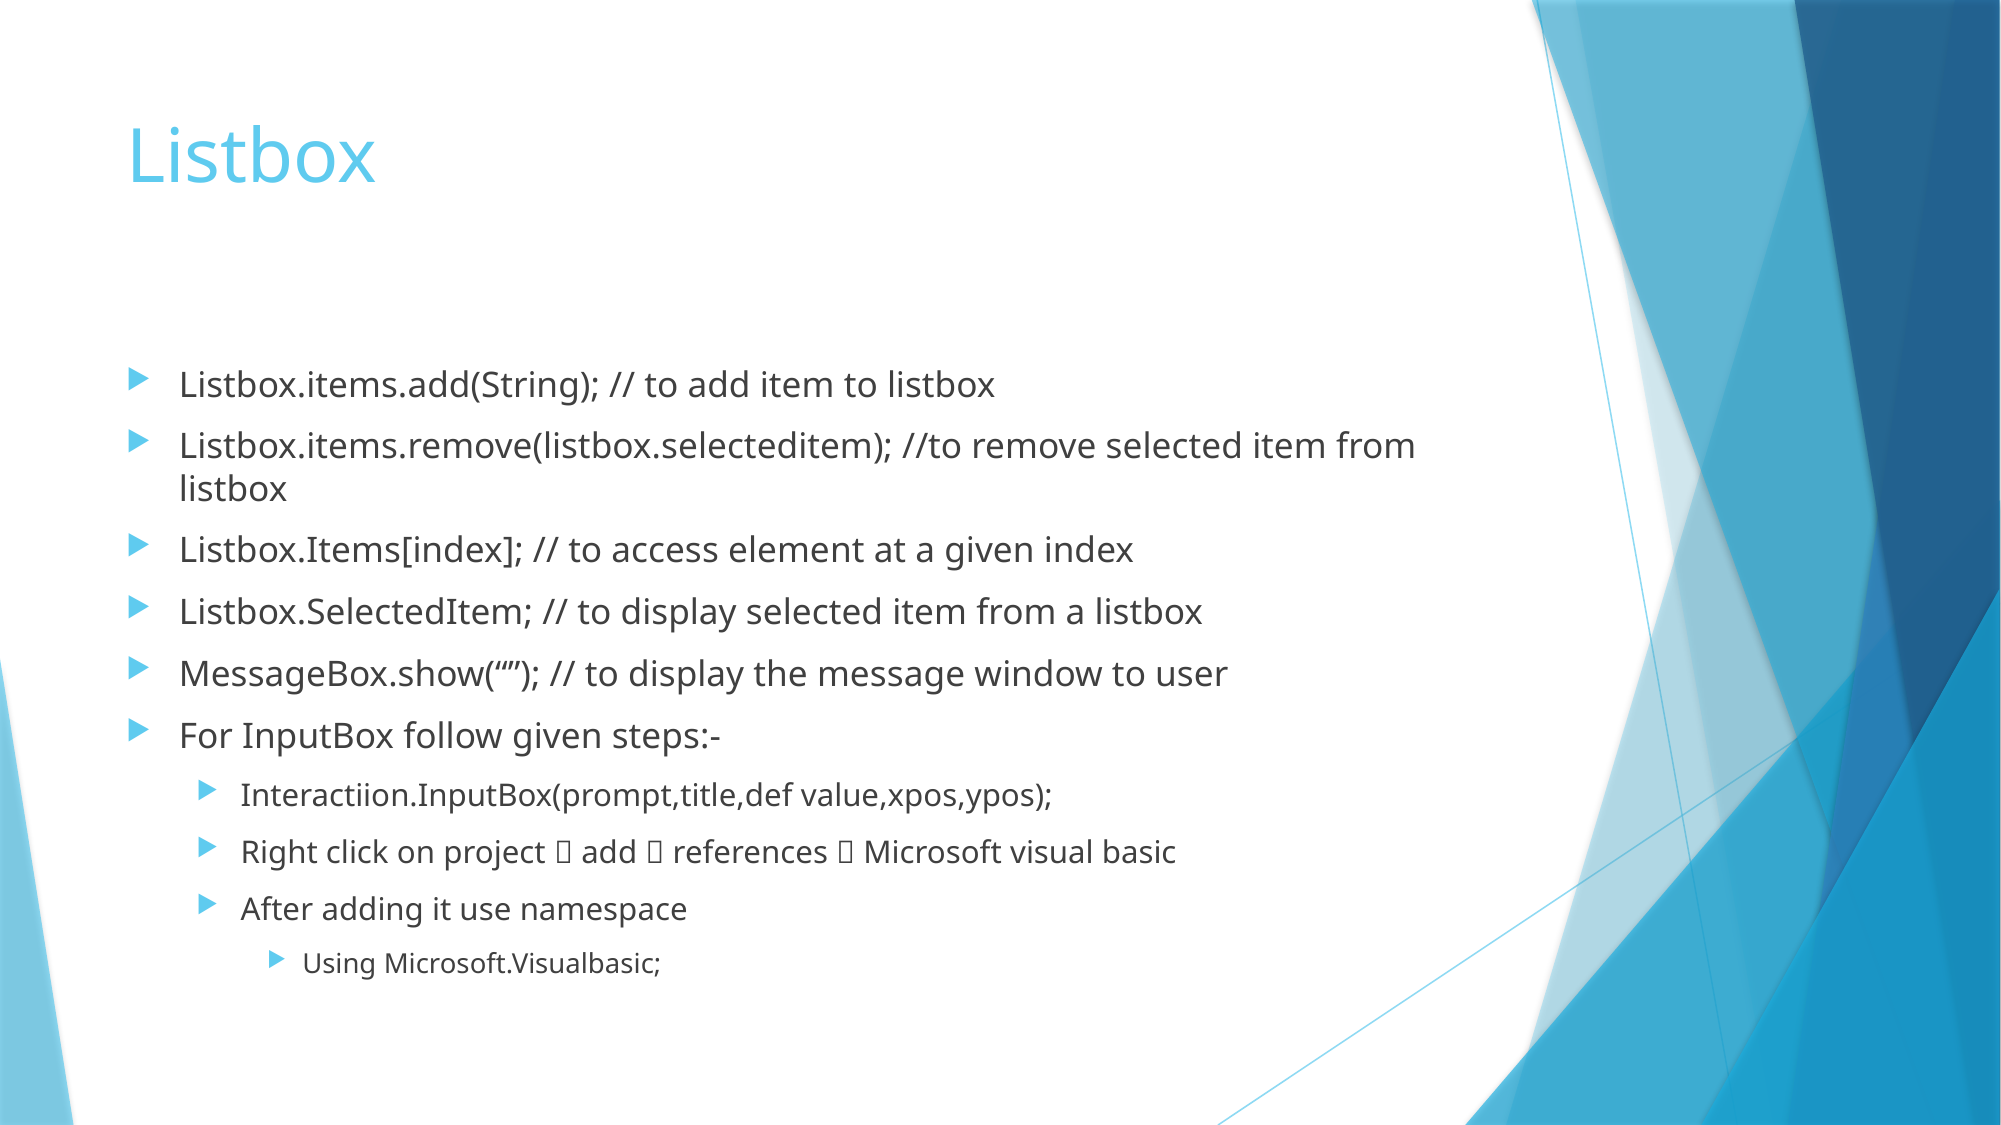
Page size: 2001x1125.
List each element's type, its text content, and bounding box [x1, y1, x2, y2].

list Listbox.items.add(String); // to add item to listbox Listbox.items.remove(listbox.selecteditem); //to remove selected item from listbox Listbox.Items[index]; // to access element at a given index Listbox.SelectedItem; // to display selected item from a listbox MessageBox.show(“”); // to display the message window to user For InputBox follow given steps:- Interactiion.InputBox(prompt,title,def value,xpos,ypos); Right click on project  add  references  Microsoft visual basic After adding it use namespace Using Microsoft.Visualbasic; [111, 354, 1522, 992]
title Listbox [111, 99, 1522, 317]
